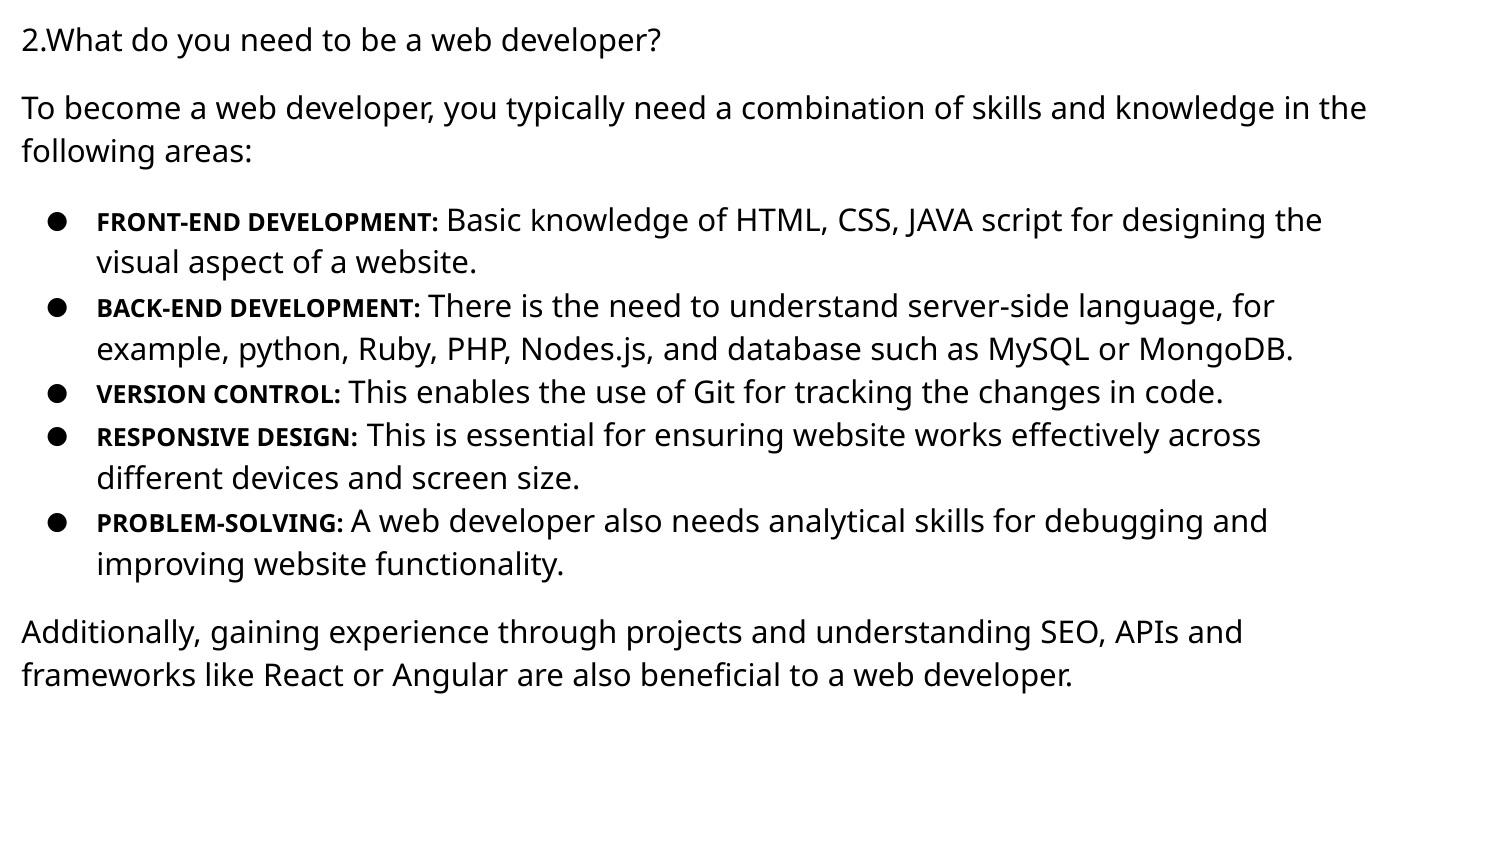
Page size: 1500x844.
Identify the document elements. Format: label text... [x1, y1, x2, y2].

list 2.What do you need to be a web developer? To become a web developer, you typically need a combination of skills and knowledge in the following areas: FRONT-END DEVELOPMENT: Basic knowledge of HTML, CSS, JAVA script for designing the visual aspect of a website. BACK-END DEVELOPMENT: There is the need to understand server-side language, for example, python, Ruby, PHP, Nodes.js, and database such as MySQL or MongoDB. VERSION CONTROL: This enables the use of Git for tracking the changes in code. RESPONSIVE DESIGN: This is essential for ensuring website works effectively across different devices and screen size. PROBLEM-SOLVING: A web developer also needs analytical skills for debugging and improving website functionality. Additionally, gaining experience through projects and understanding SEO, APIs and frameworks like React or Angular are also beneficial to a web developer. [6, 0, 1400, 844]
